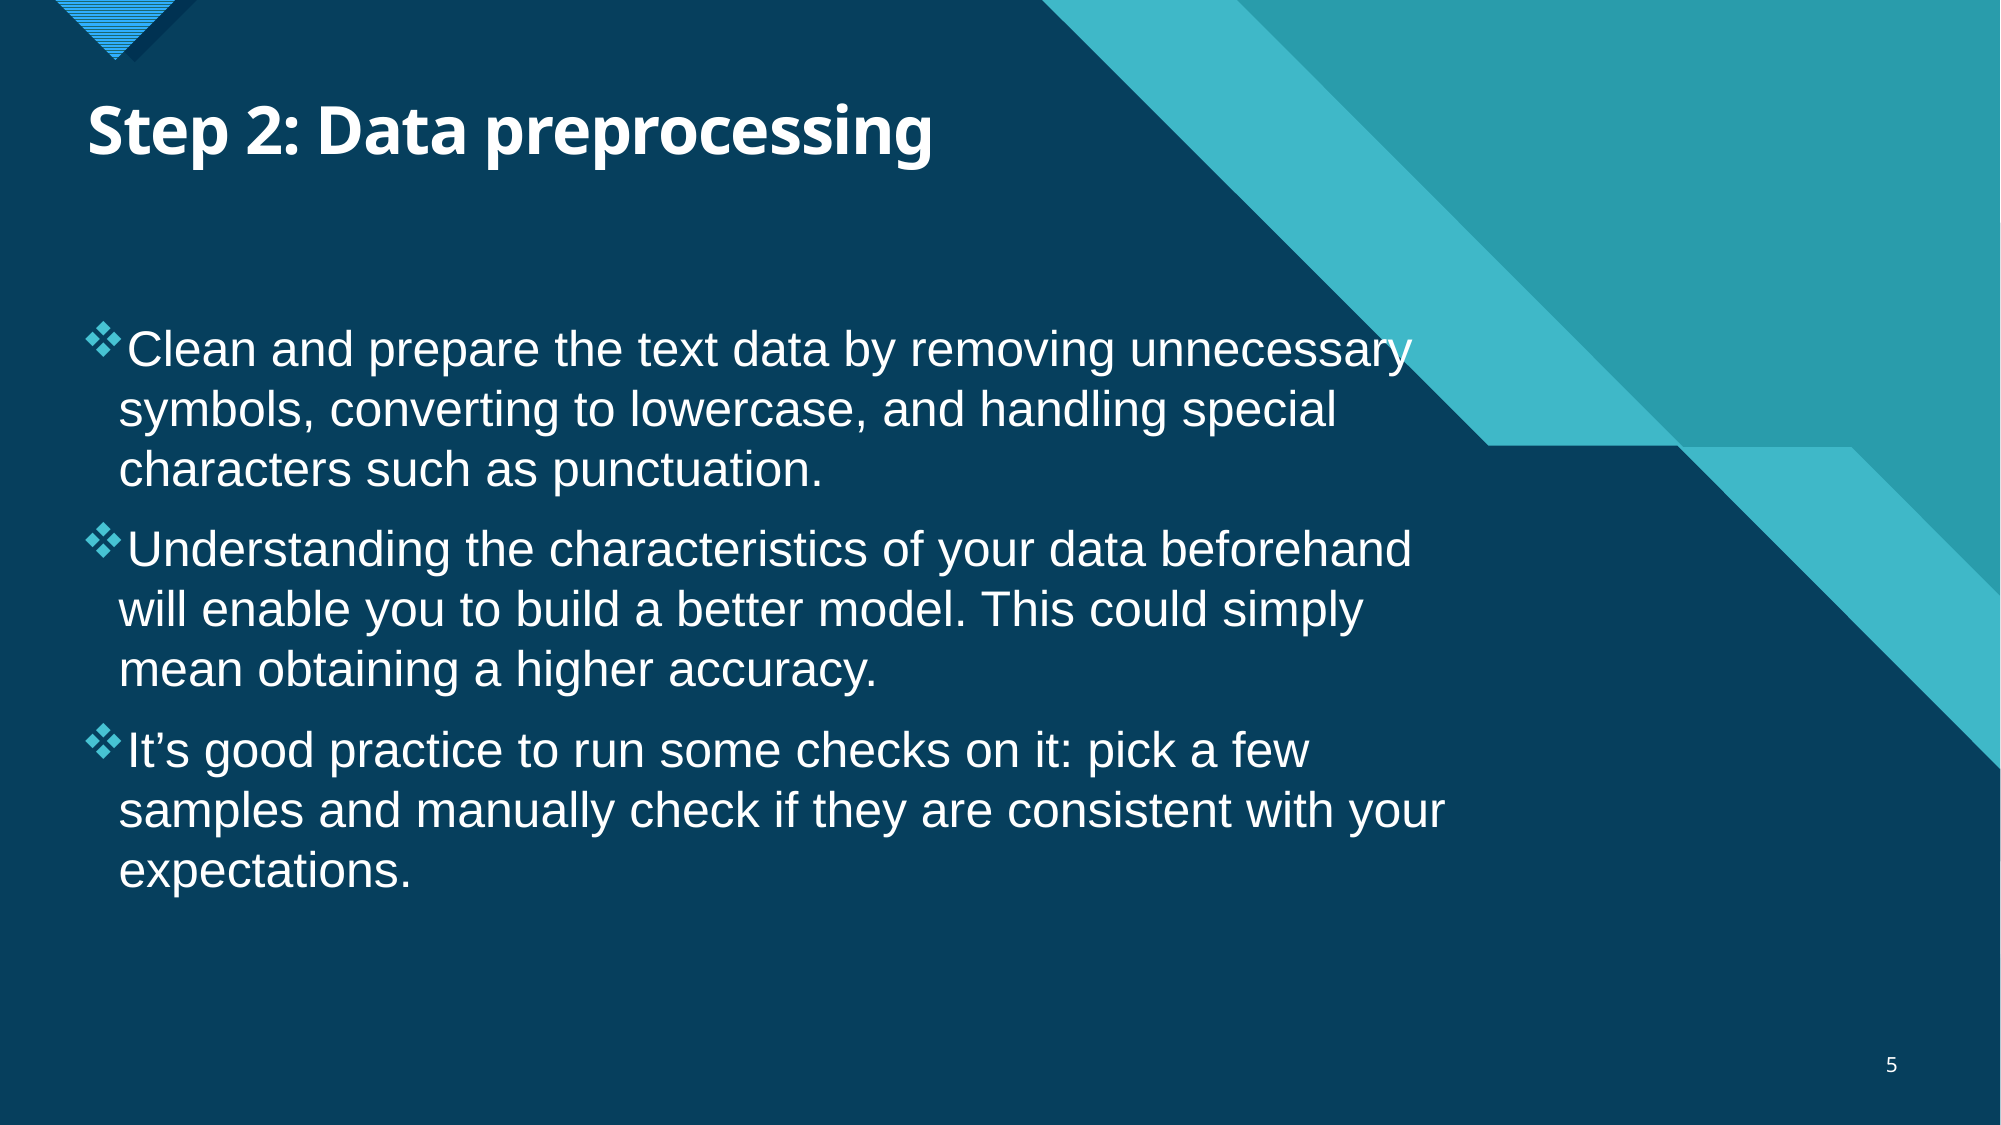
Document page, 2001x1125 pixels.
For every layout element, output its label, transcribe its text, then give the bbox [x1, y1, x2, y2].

list Clean and prepare the text data by removing unnecessary symbols, converting to lowercase, and handling special characters such as punctuation. Understanding the characteristics of your data beforehand will enable you to build a better model. This could simply mean obtaining a higher accuracy. It’s good practice to run some checks on it: pick a few samples and manually check if they are consistent with your expectations. [66, 308, 1505, 965]
title Step 2: Data preprocessing [72, 89, 1913, 177]
slide_number 5 [1845, 1035, 1913, 1096]
